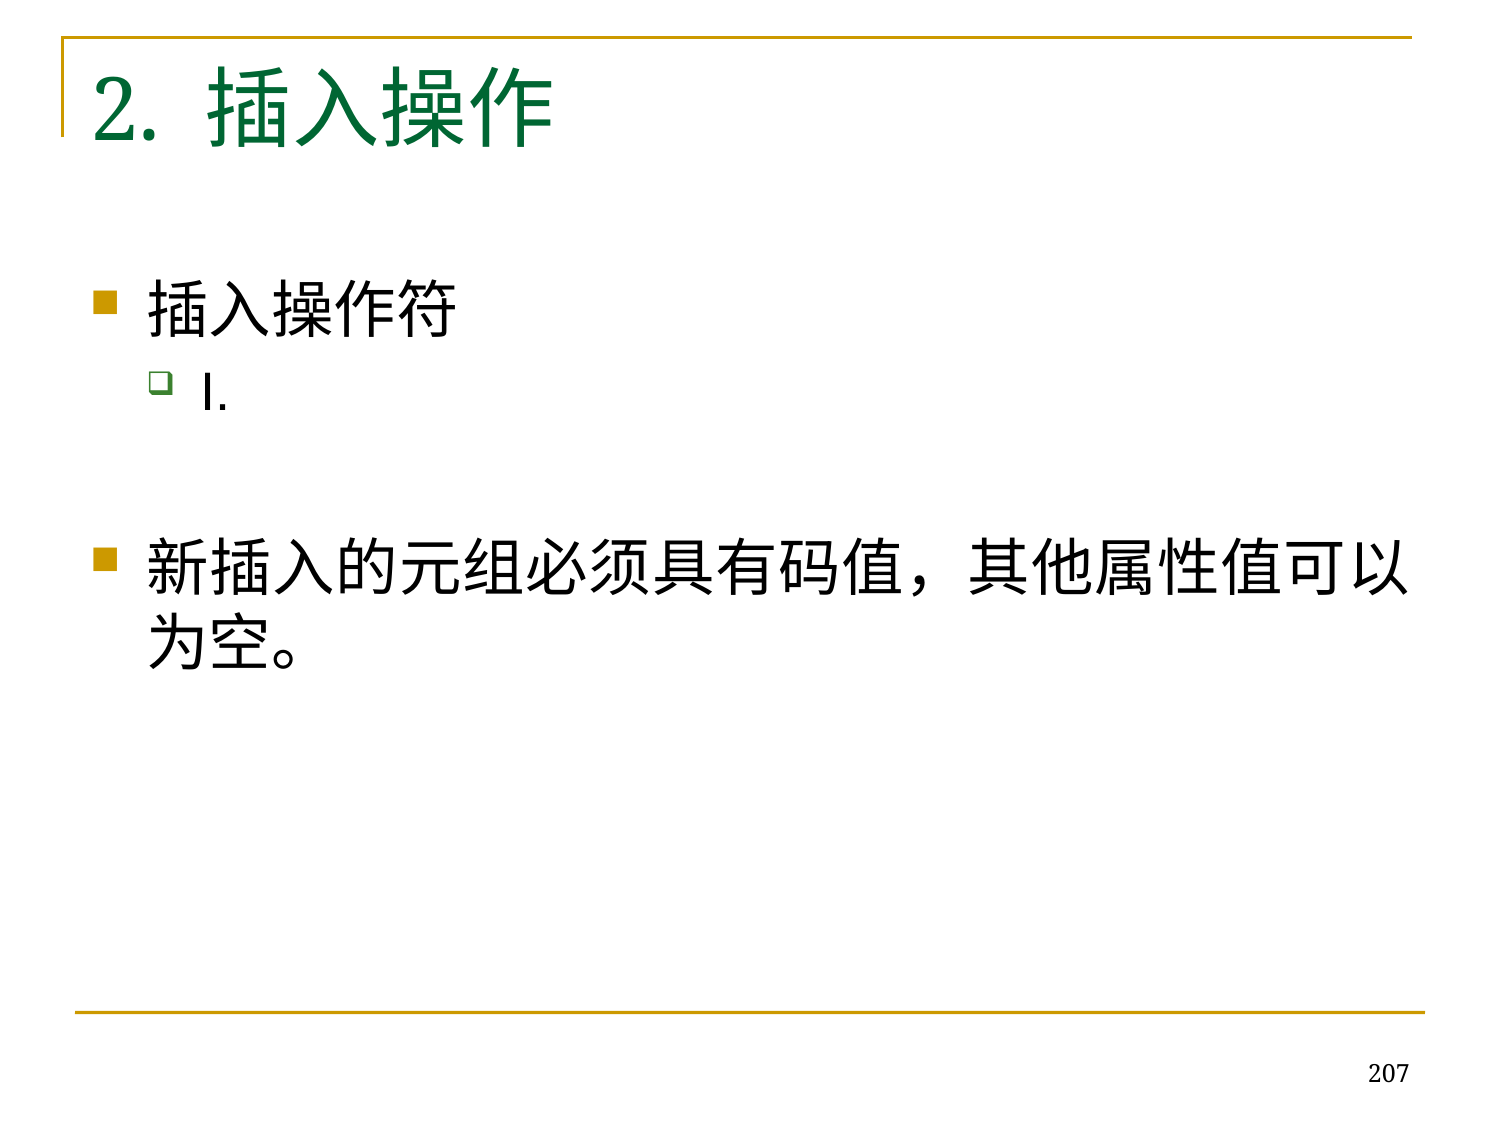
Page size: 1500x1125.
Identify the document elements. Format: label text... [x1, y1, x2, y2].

slide_number 207 [1074, 1024, 1425, 1100]
list 插入操作符 I. 新插入的元组必须具有码值，其他属性值可以为空。 [75, 262, 1425, 1006]
title 2. 插入操作 [75, 45, 1425, 233]
